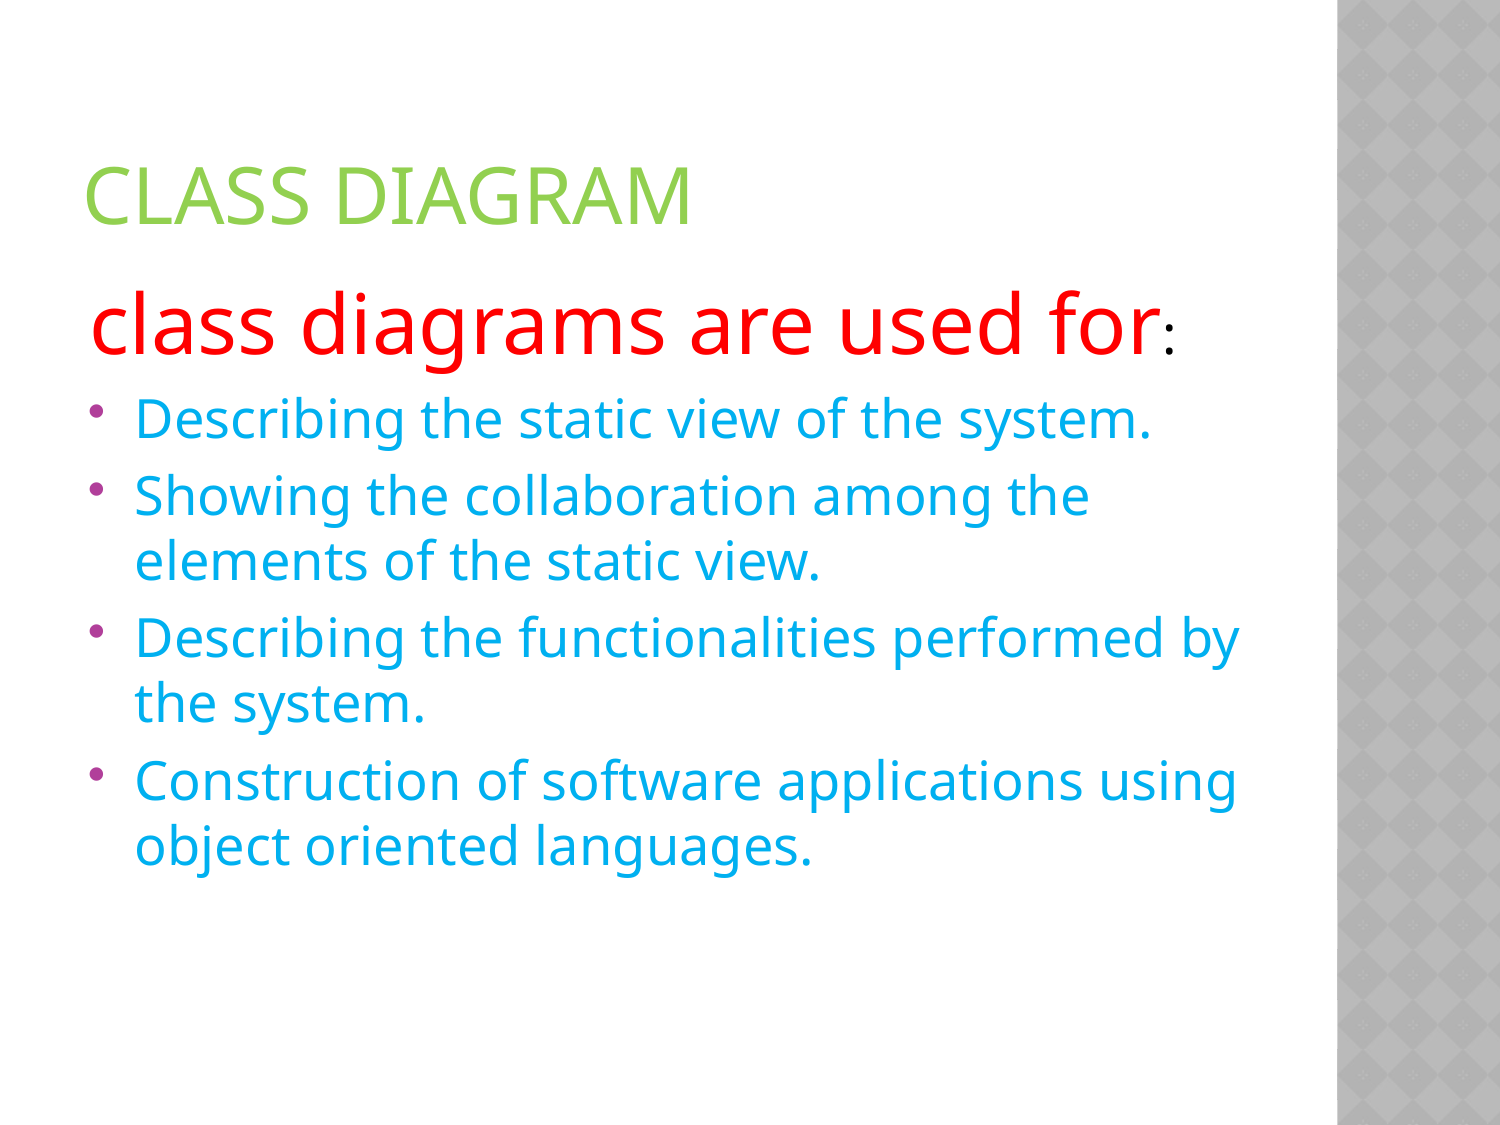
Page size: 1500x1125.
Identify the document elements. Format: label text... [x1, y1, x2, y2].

title Class Diagram [75, 52, 1263, 240]
list class diagrams are used for: Describing the static view of the system. Showing the collaboration among the elements of the static view. Describing the functionalities performed by the system. Construction of software applications using object oriented languages. [75, 264, 1263, 1059]
